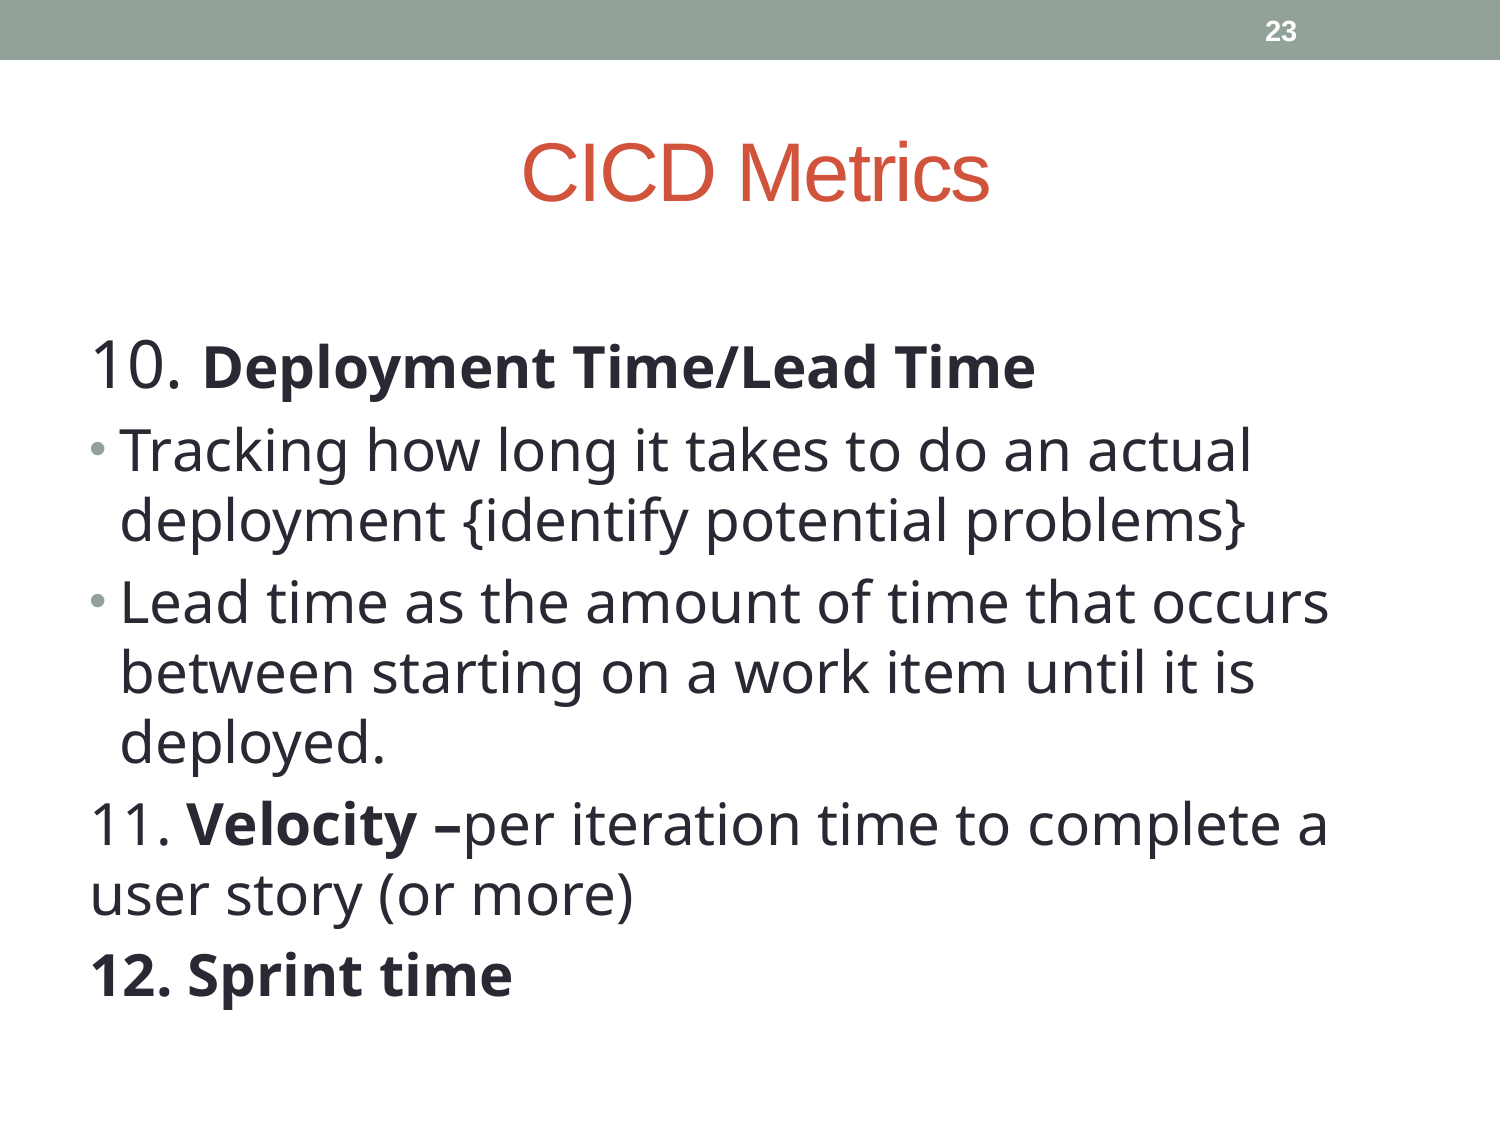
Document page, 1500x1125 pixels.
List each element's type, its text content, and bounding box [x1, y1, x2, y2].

slide_number 23 [1250, 3, 1425, 57]
list 10. Deployment Time/Lead Time Tracking how long it takes to do an actual deployment {identify potential problems} Lead time as the amount of time that occurs between starting on a work item until it is deployed. 11. Velocity –per iteration time to complete a user story (or more) 12. Sprint time [74, 314, 1439, 969]
title CICD Metrics [88, 103, 1425, 233]
